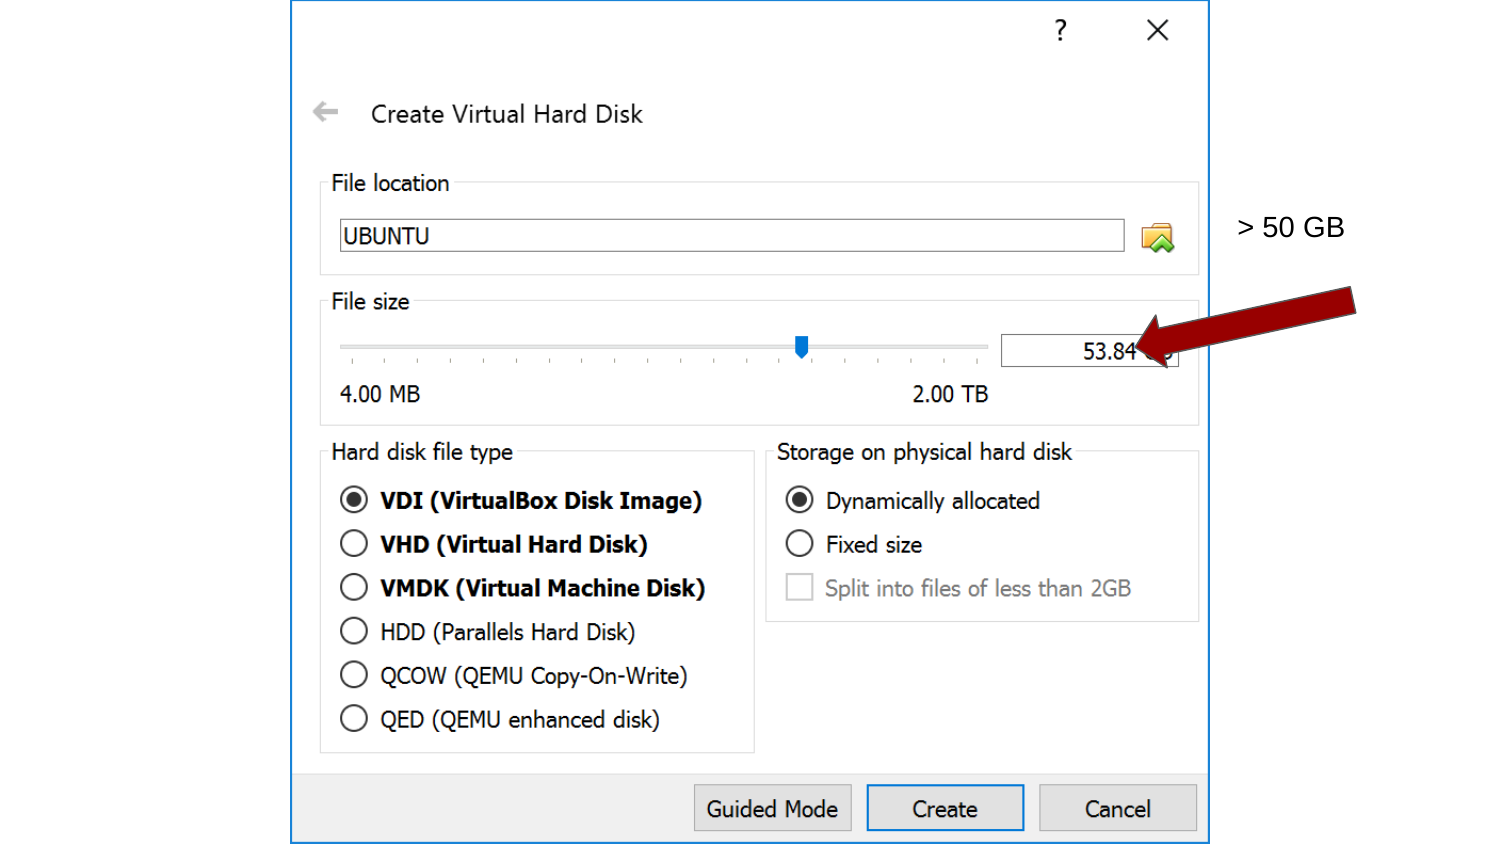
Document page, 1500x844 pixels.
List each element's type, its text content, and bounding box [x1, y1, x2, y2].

picture [289, 0, 1210, 844]
text_box [1214, 286, 1356, 344]
text_box > 50 GB [1222, 192, 1500, 274]
